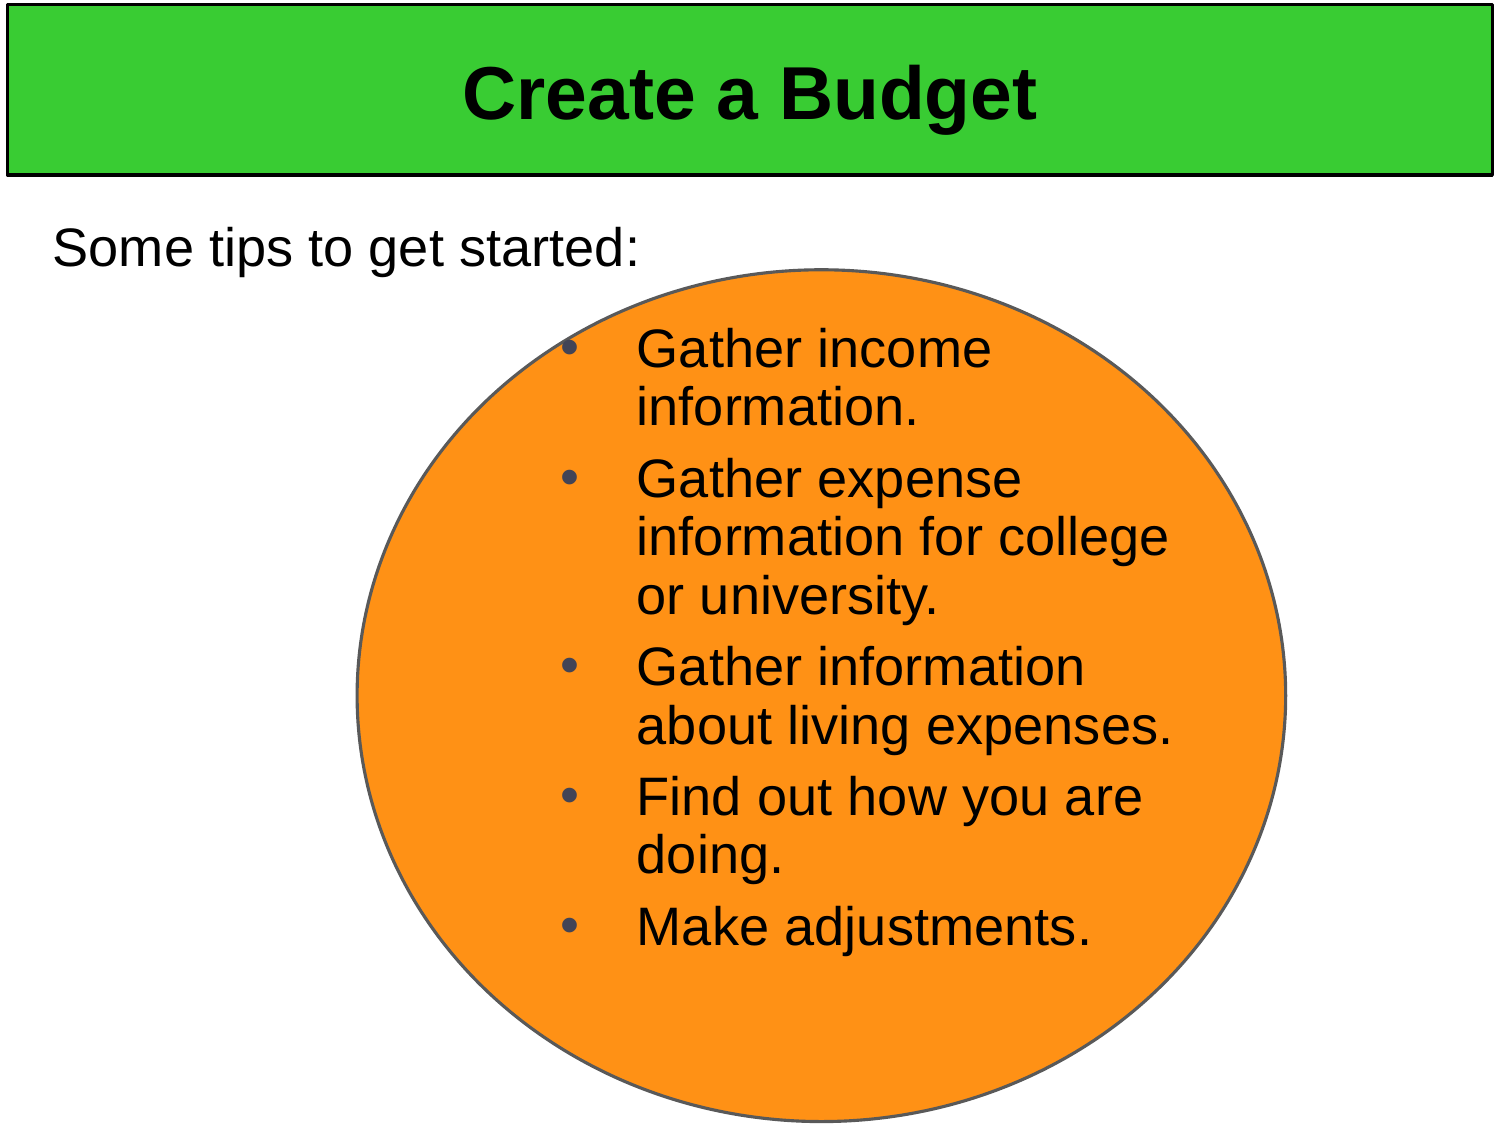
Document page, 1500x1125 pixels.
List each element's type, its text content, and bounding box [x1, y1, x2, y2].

text_box [1240, 511, 1286, 880]
text_box [590, 1065, 1053, 1122]
text_box Gather income information. Gather expense information for college or university. Gather information about living expenses. Find out how you are doing. Make adjustments. [545, 305, 1240, 1065]
title Create a Budget [7, 4, 1493, 175]
text_box [357, 353, 545, 1038]
list Some tips to get started: [37, 212, 1475, 306]
